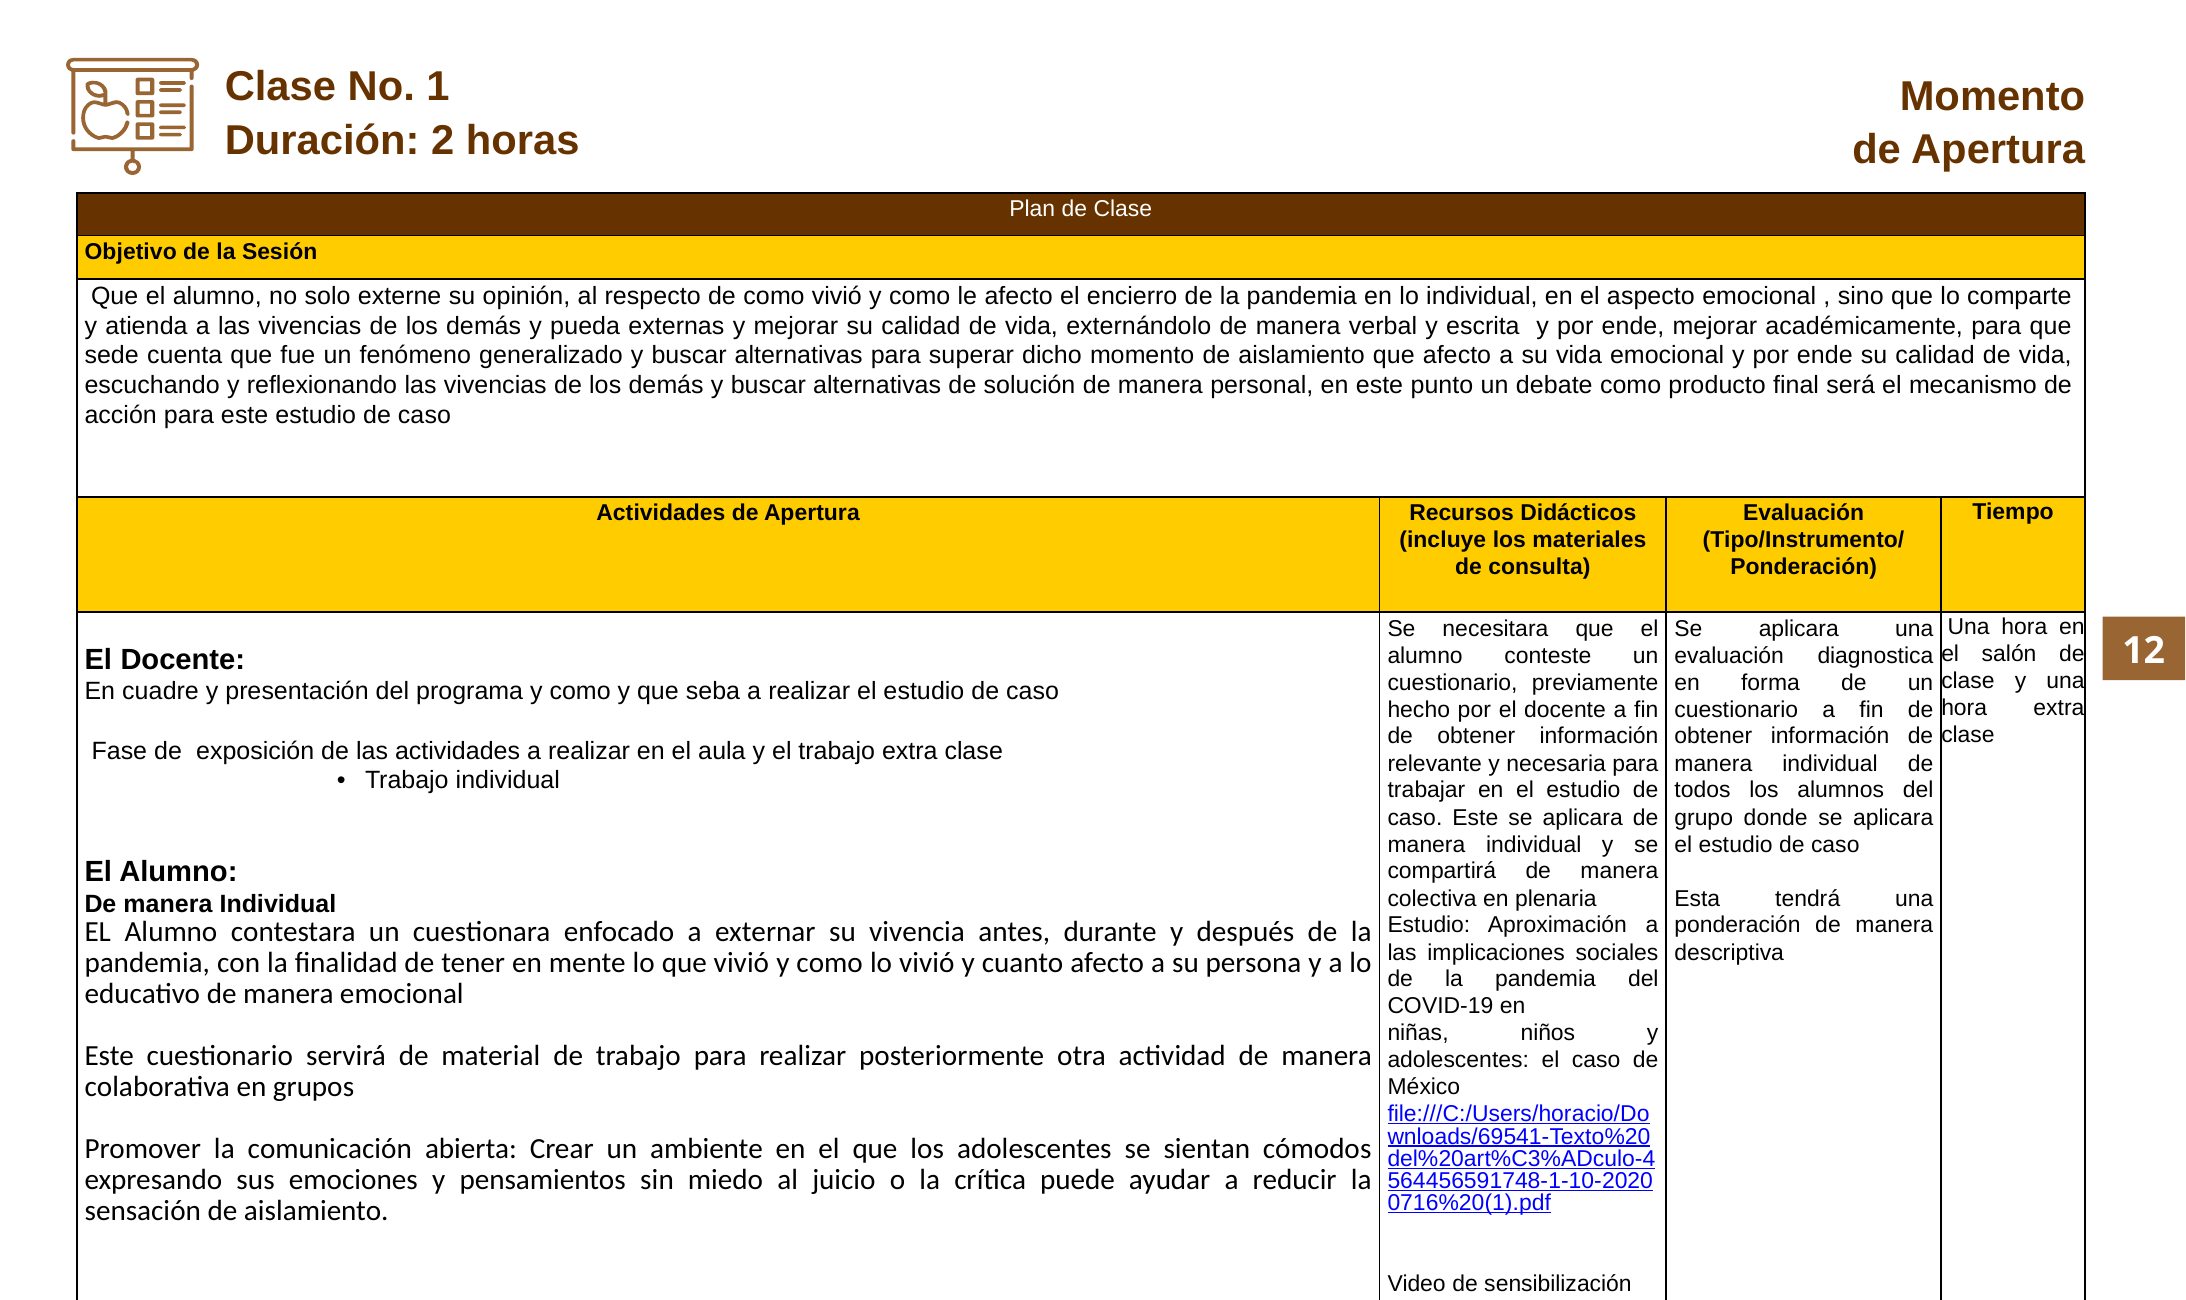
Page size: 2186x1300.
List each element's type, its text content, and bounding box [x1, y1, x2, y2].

table_header Plan de Clase [78, 194, 2084, 235]
table_cell Tiempo [1942, 498, 2084, 611]
table_cell Recursos Didácticos (incluye los materiales de consulta) [1380, 498, 1665, 611]
text_box Clase No. 1 Duración: 2 horas [210, 48, 632, 192]
text_box Momento de Apertura [1834, 57, 2100, 201]
table_cell Evaluación (Tipo/Instrumento/ Ponderación) [1667, 498, 1940, 611]
text_box [71, 84, 194, 176]
table_cell Que el alumno, no solo externe su opinión, al respecto de como vivió y como le afecto el encierro de la pandemia en lo individual, en el aspecto emocional , sino que lo comparte y atienda a las vivencias de los demás y pueda externas y mejorar su calidad de vida, externándolo de manera verbal y escrita y por ende, mejorar académicamente, para que sede cuenta que fue un fenómeno generalizado y buscar alternativas para superar dicho momento de aislamiento que afecto a su vida emocional y por ende su calidad de vida, escuchando y reflexionando las vivencias de los demás y buscar alternativas de solución de manera personal, en este punto un debate como producto final será el mecanismo de acción para este estudio de caso [78, 280, 2084, 496]
table_cell Una hora en el salón de clase y una hora extra clase [1942, 613, 2084, 1300]
table_cell El Docente: En cuadre y presentación del programa y como y que seba a realizar el estudio de caso Fase de exposición de las actividades a realizar en el aula y el trabajo extra clase Trabajo individual El Alumno: De manera Individual EL Alumno contestara un cuestionara enfocado a externar su vivencia antes, durante y después de la pandemia, con la finalidad de tener en mente lo que vivió y como lo vivió y cuanto afecto a su persona y a lo educativo de manera emocional Este cuestionario servirá de material de trabajo para realizar posteriormente otra actividad de manera colaborativa en grupos Promover la comunicación abierta: Crear un ambiente en el que los adolescentes se sientan cómodos expresando sus emociones y pensamientos sin miedo al juicio o la crítica puede ayudar a reducir la sensación de aislamiento. [78, 613, 1379, 1300]
text_box [81, 80, 130, 140]
text_box 12 [2102, 616, 2186, 681]
table_cell Se necesitara que el alumno conteste un cuestionario, previamente hecho por el docente a fin de obtener información relevante y necesaria para trabajar en el estudio de caso. Este se aplicara de manera individual y se compartirá de manera colectiva en plenaria Estudio: Aproximación a las implicaciones sociales de la pandemia del COVID-19 en niñas, niños y adolescentes: el caso de México file:///C:/Users/horacio/Downloads/69541-Texto%20del%20art%C3%ADculo-4564456591748-1-10-20200716%20(1).pdf Video de sensibilización https://youtu.be/4l33SRYJGqs [1380, 613, 1665, 1300]
table_cell Actividades de Apertura [78, 498, 1379, 611]
table_cell Se aplicara una evaluación diagnostica en forma de un cuestionario a fin de obtener información de manera individual de todos los alumnos del grupo donde se aplicara el estudio de caso Esta tendrá una ponderación de manera descriptiva [1667, 613, 1940, 1300]
table_cell Objetivo de la Sesión [78, 236, 2084, 278]
text_box [66, 57, 200, 135]
